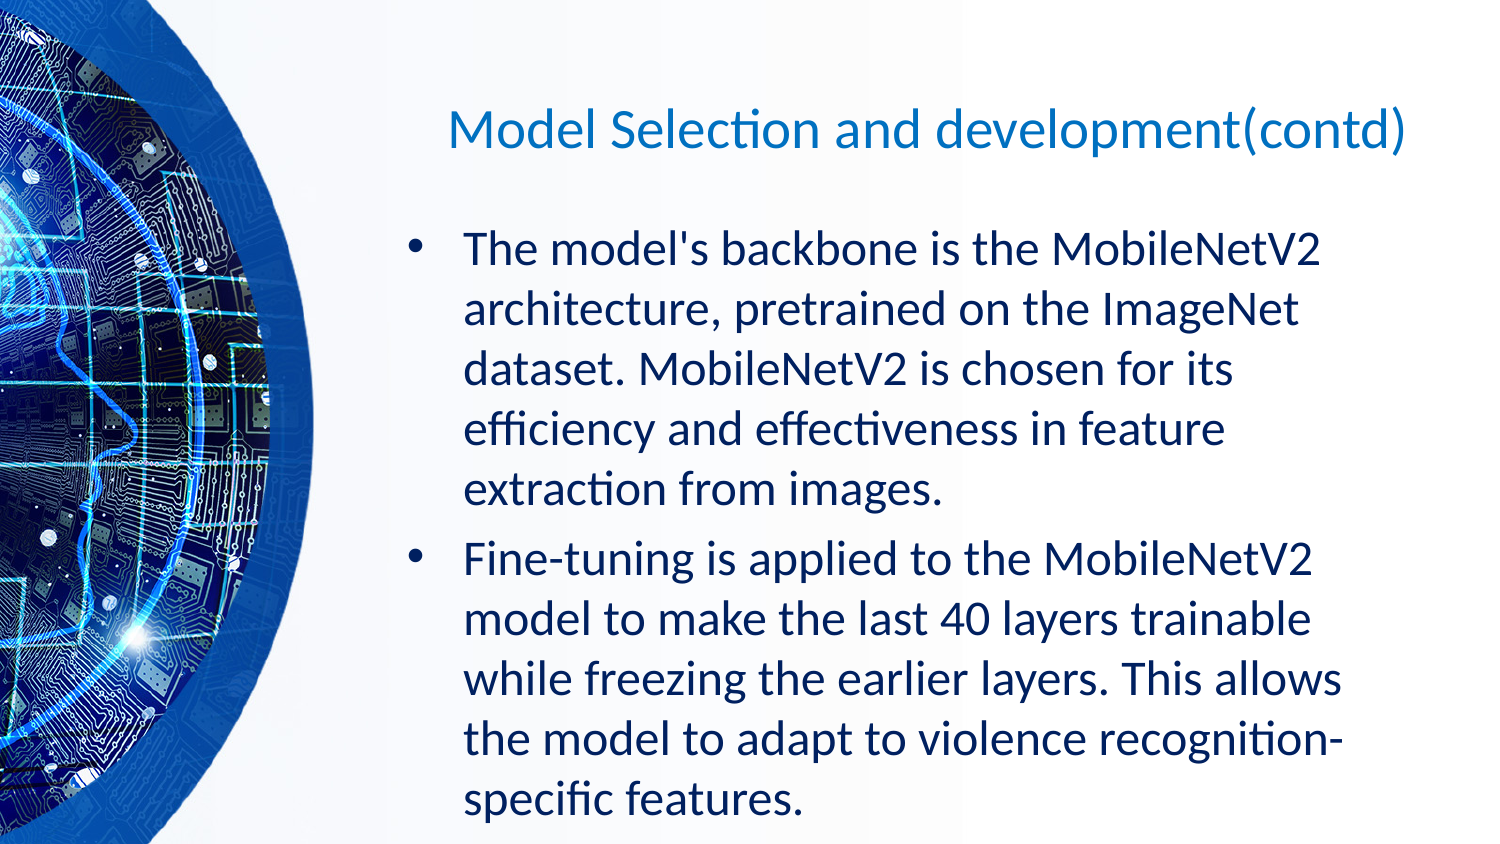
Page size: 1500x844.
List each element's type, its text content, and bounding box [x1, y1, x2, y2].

title Model Selection and development(contd) [392, 66, 1424, 186]
list The model's backbone is the MobileNetV2 architecture, pretrained on the ImageNet dataset. MobileNetV2 is chosen for its efficiency and effectiveness in feature extraction from images. Fine-tuning is applied to the MobileNetV2 model to make the last 40 layers trainable while freezing the earlier layers. This allows the model to adapt to violence recognition-specific features. [391, 208, 1427, 770]
picture [0, 0, 1500, 844]
